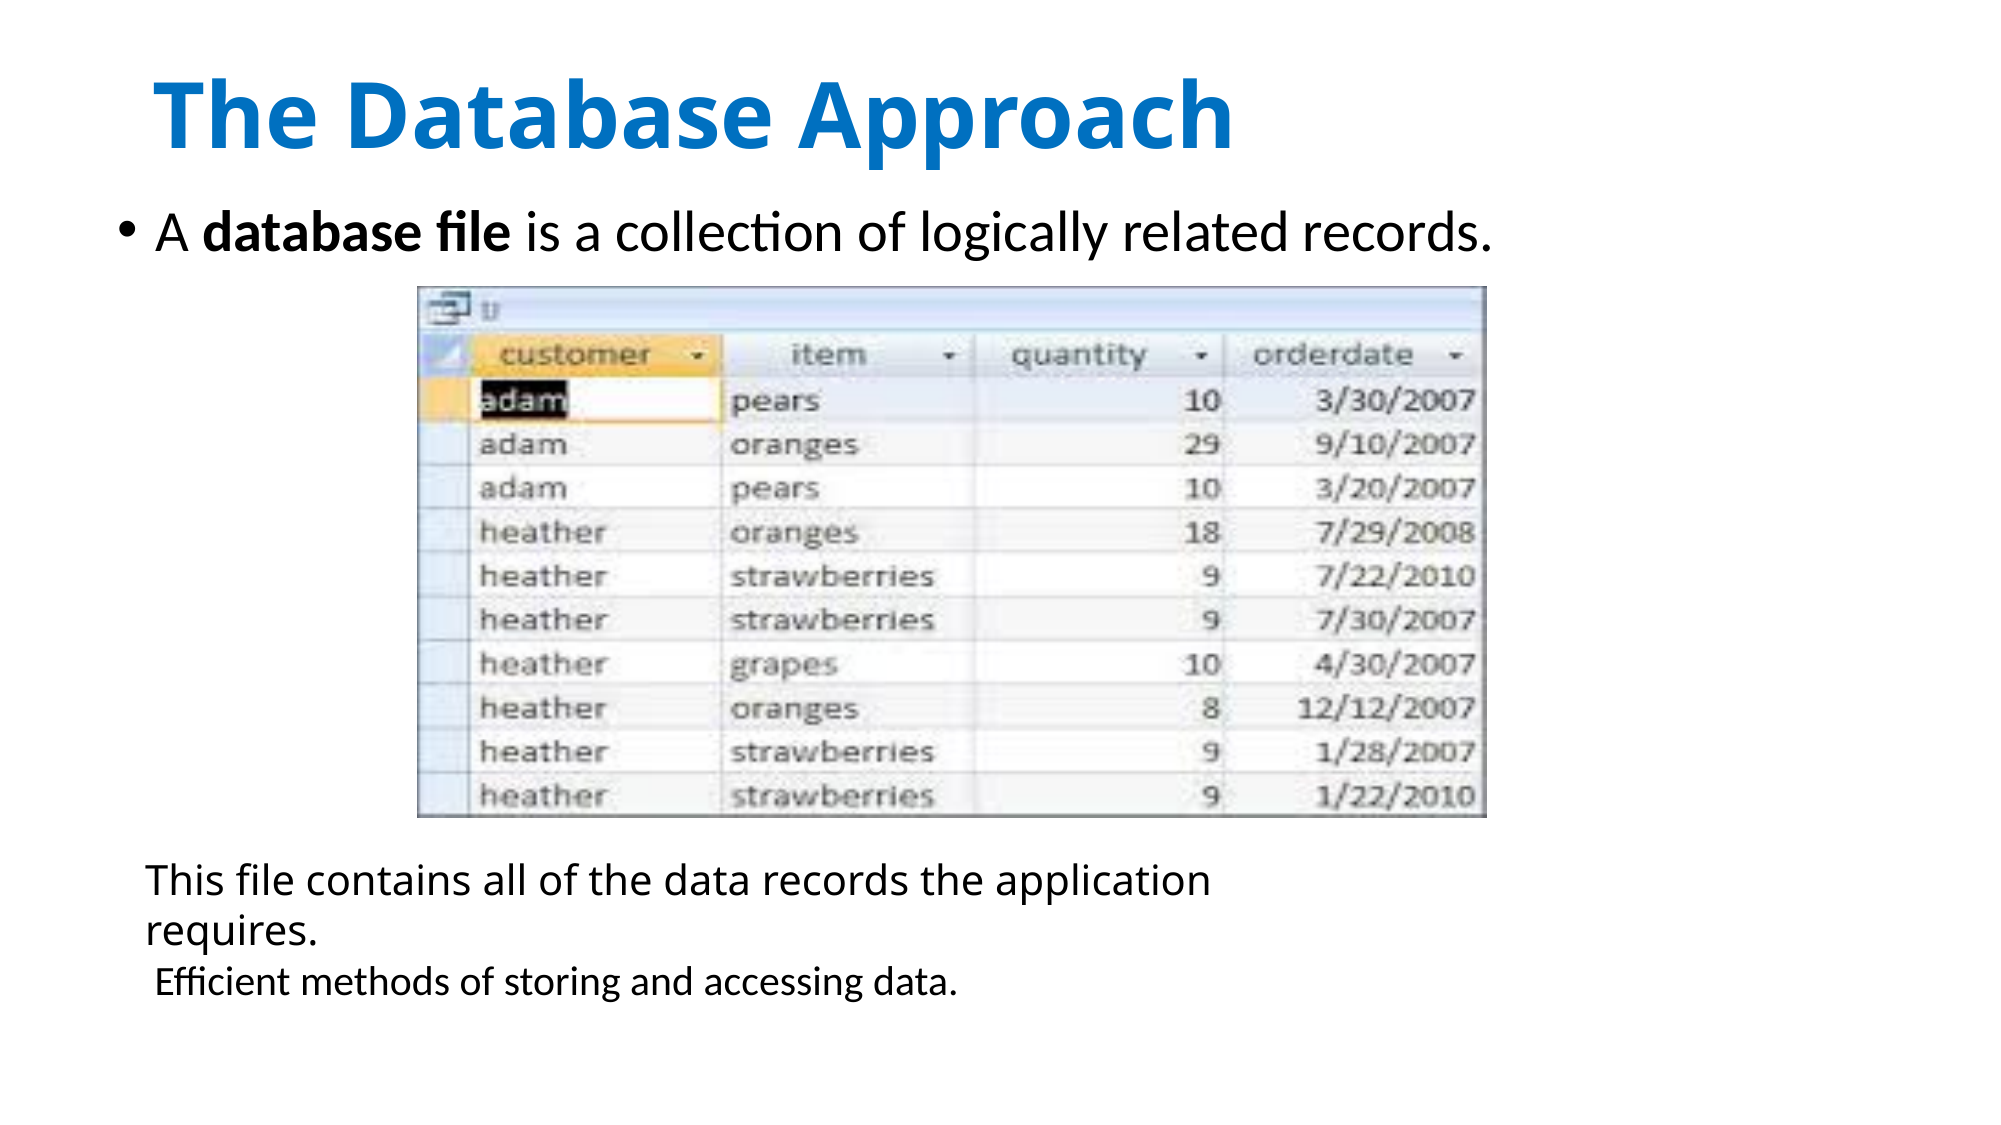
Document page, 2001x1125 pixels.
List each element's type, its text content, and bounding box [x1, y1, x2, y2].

title The Database Approach [137, 59, 1863, 179]
list A database file is a collection of logically related records. [102, 193, 1828, 998]
picture [417, 286, 1487, 818]
text_box This file contains all of the data records the application requires. Efficient methods of storing and accessing data. [130, 846, 1324, 1057]
